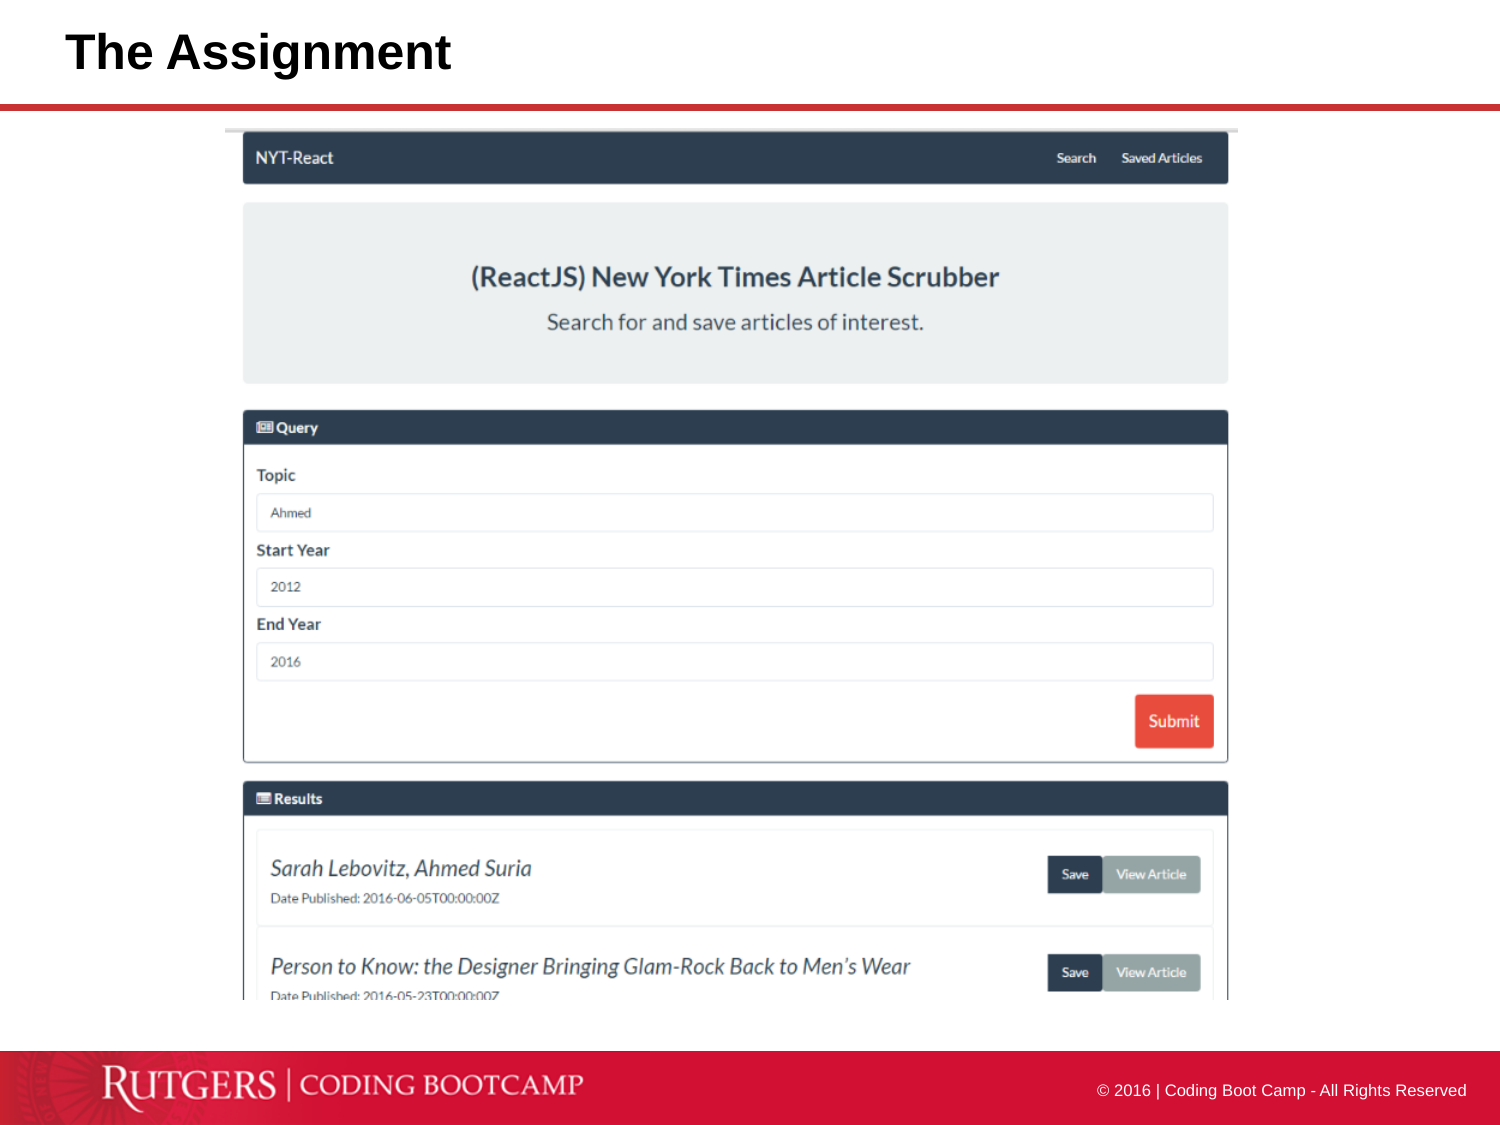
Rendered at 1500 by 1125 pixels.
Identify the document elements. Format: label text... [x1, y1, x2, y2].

picture [224, 128, 1238, 1000]
picture [0, 1051, 650, 1125]
title The Assignment [50, 0, 948, 108]
